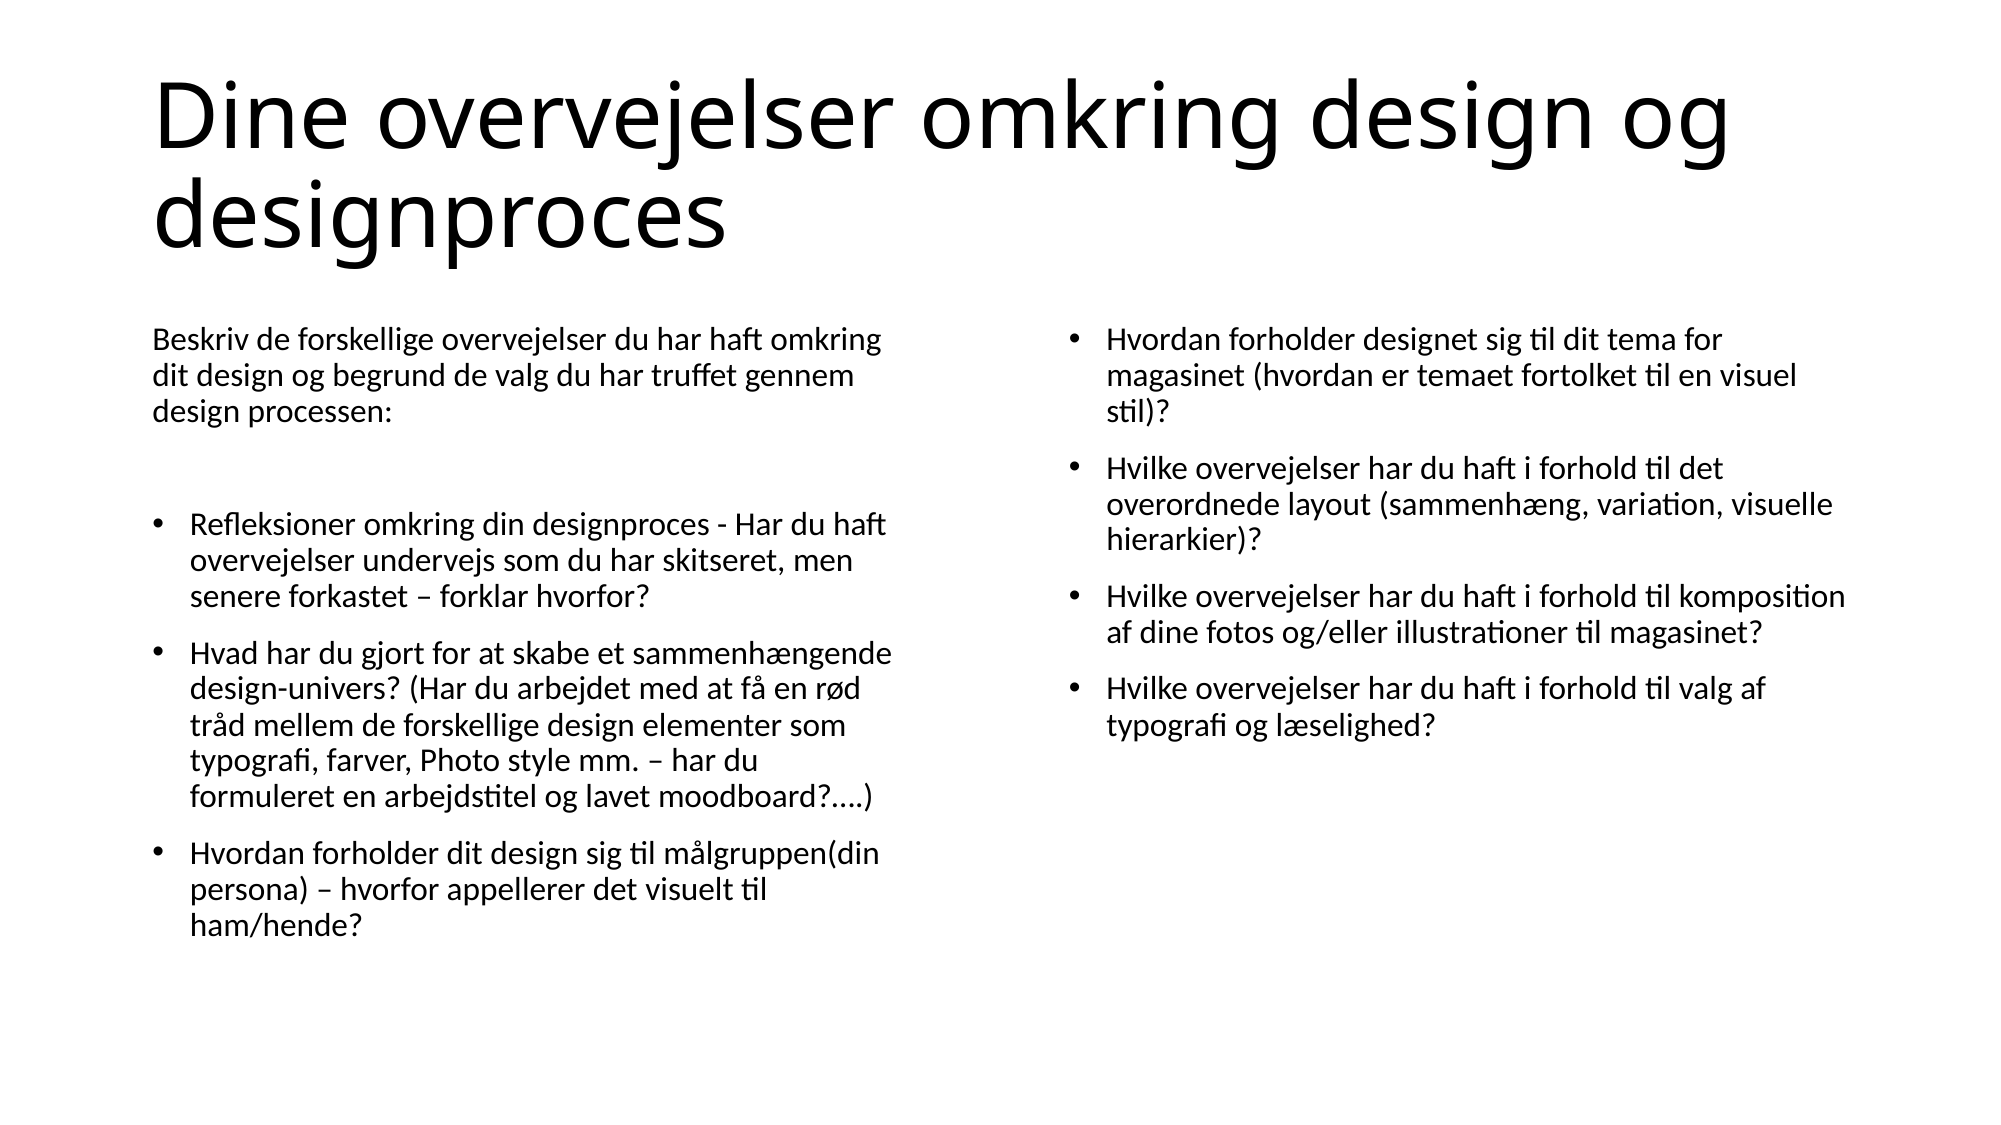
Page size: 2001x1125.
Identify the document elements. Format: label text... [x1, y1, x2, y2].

text_box Hvordan forholder designet sig til dit tema for magasinet (hvordan er temaet fortolket til en visuel stil)? Hvilke overvejelser har du haft i forhold til det overordnede layout (sammenhæng, variation, visuelle hierarkier)? Hvilke overvejelser har du haft i forhold til komposition af dine fotos og/eller illustrationer til magasinet? Hvilke overvejelser har du haft i forhold til valg af typografi og læselighed? [1053, 314, 1884, 1029]
title Dine overvejelser omkring design og designproces [137, 59, 1863, 278]
list Beskriv de forskellige overvejelser du har haft omkring dit design og begrund de valg du har truffet gennem design processen: Refleksioner omkring din designproces - Har du haft overvejelser undervejs som du har skitseret, men senere forkastet – forklar hvorfor? Hvad har du gjort for at skabe et sammenhængende design-univers? (Har du arbejdet med at få en rød tråd mellem de forskellige design elementer som typografi, farver, Photo style mm. – har du formuleret en arbejdstitel og lavet moodboard?….) Hvordan forholder dit design sig til målgruppen(din persona) – hvorfor appellerer det visuelt til ham/hende? [137, 314, 925, 1125]
